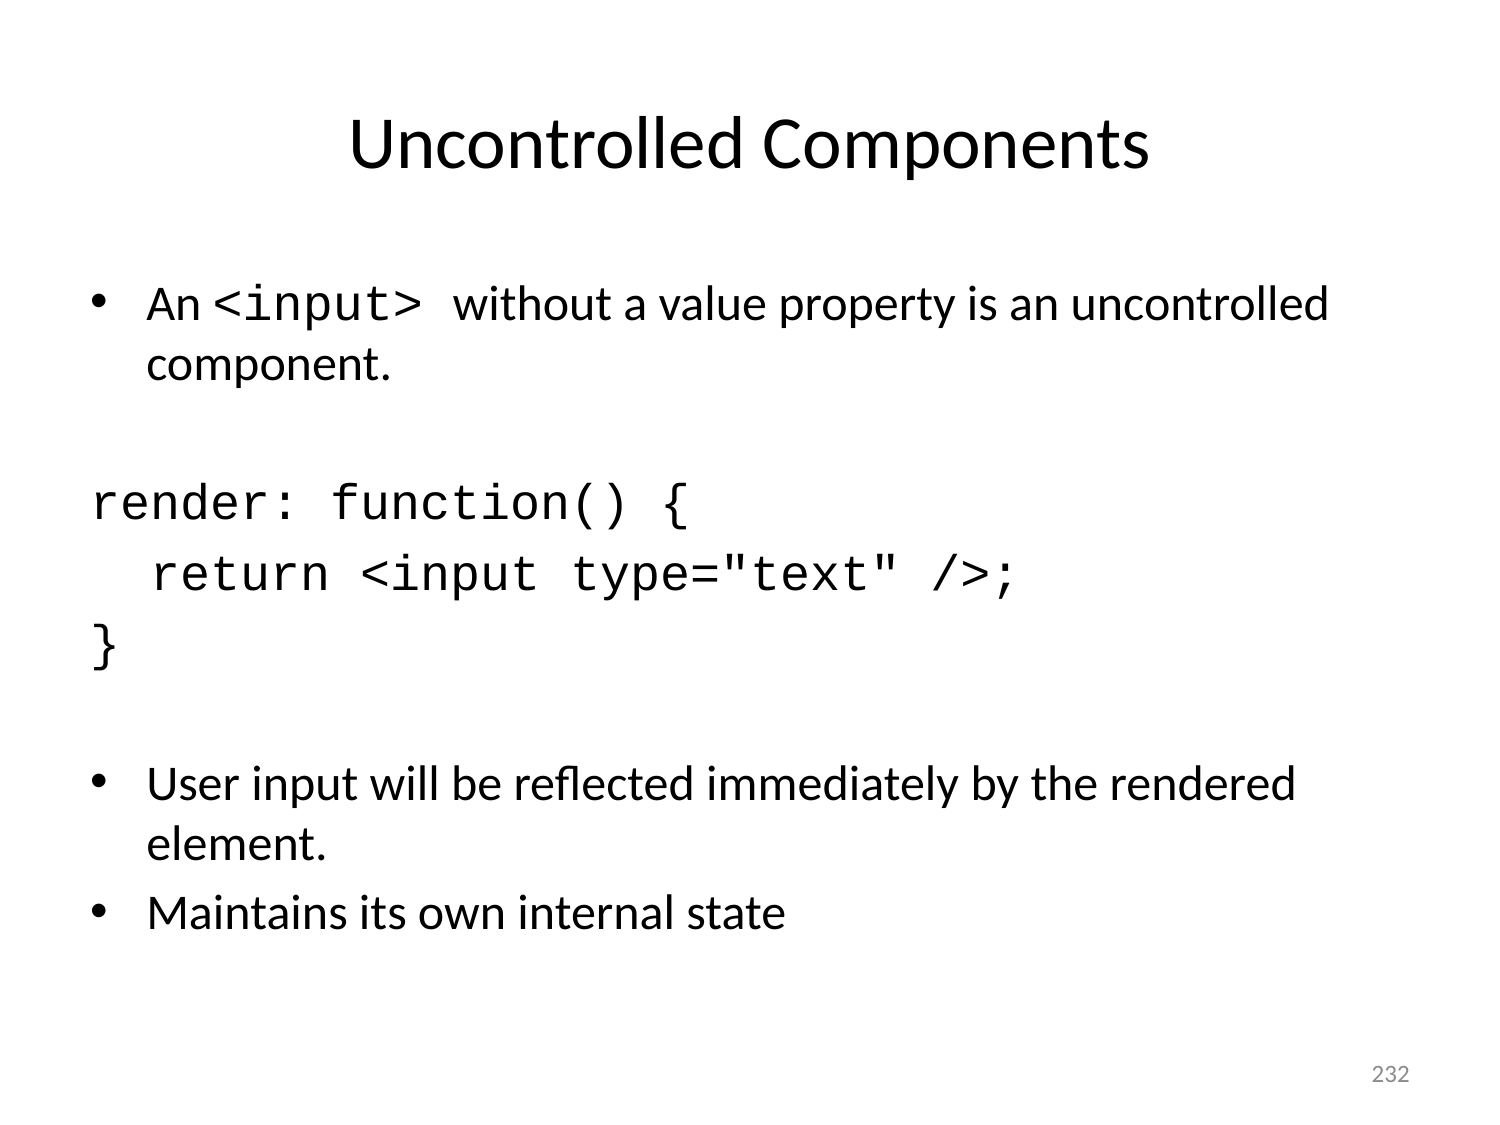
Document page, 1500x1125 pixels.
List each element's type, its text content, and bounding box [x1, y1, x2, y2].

slide_number 232 [1074, 1042, 1425, 1103]
list An <input> without a value property is an uncontrolled component. render: function() { return <input type="text" />; } User input will be reflected immediately by the rendered element. Maintains its own internal state [75, 262, 1425, 1005]
title Uncontrolled Components [75, 45, 1425, 233]
